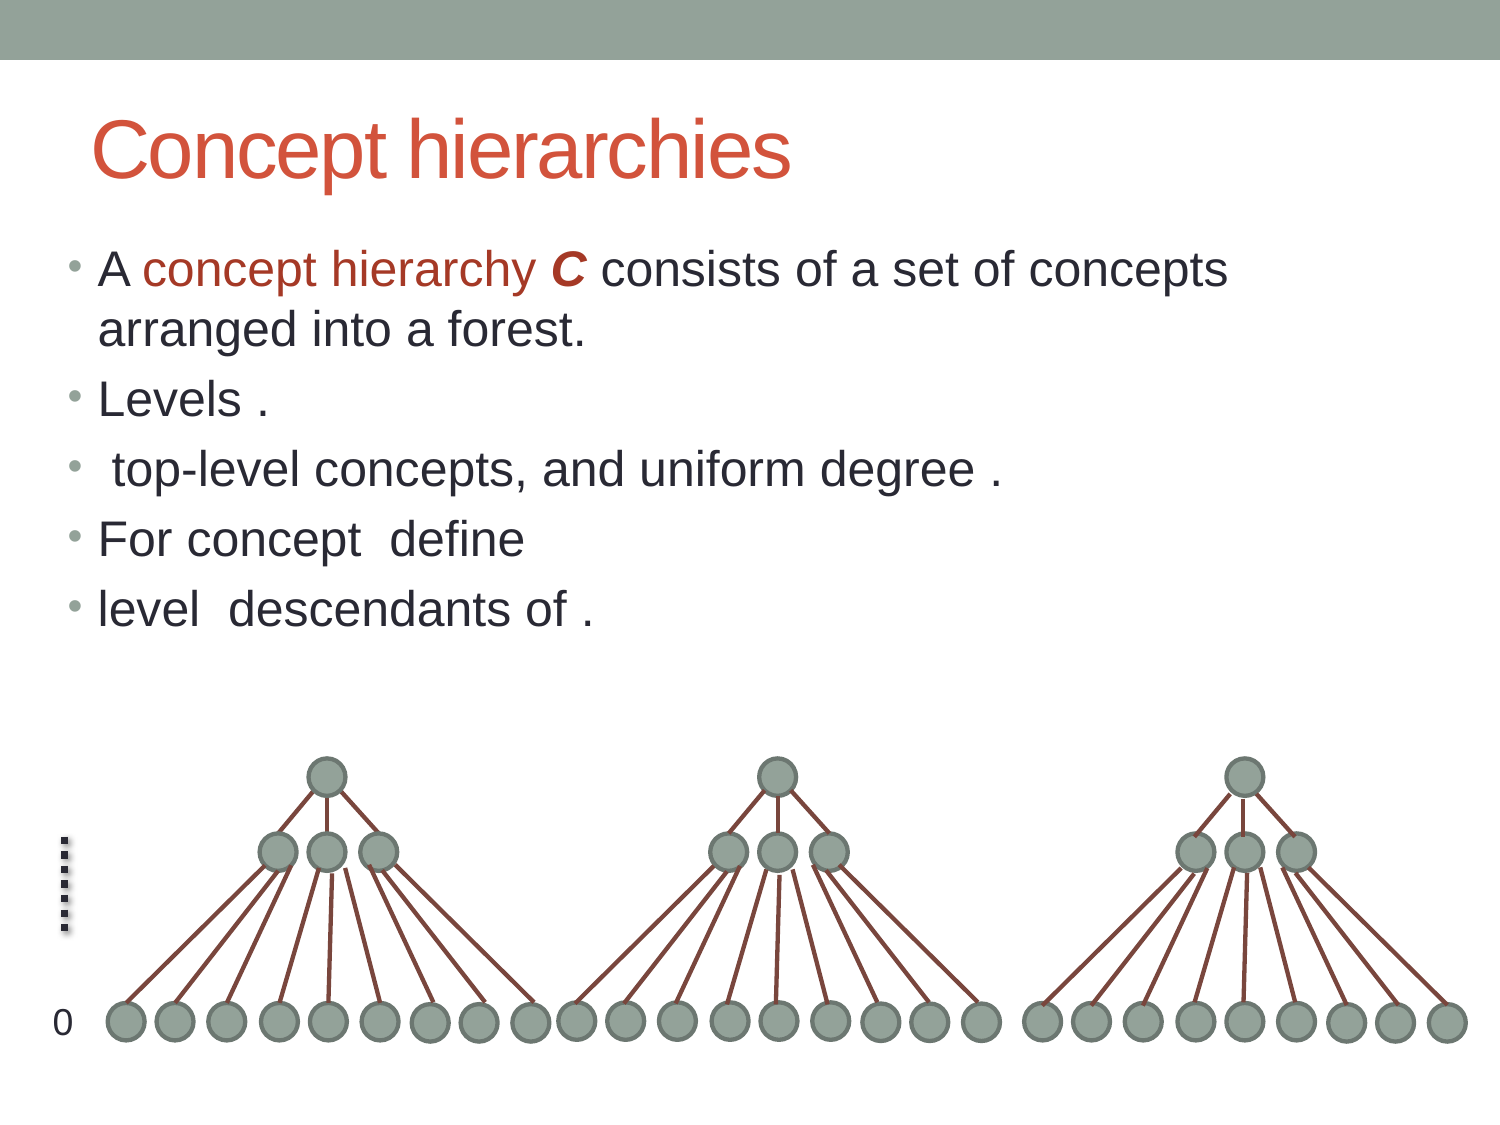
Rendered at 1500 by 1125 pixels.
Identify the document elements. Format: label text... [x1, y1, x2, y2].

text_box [107, 758, 1467, 1042]
text_box 0 [37, 990, 89, 1051]
title Concept hierarchies [75, 62, 1425, 229]
